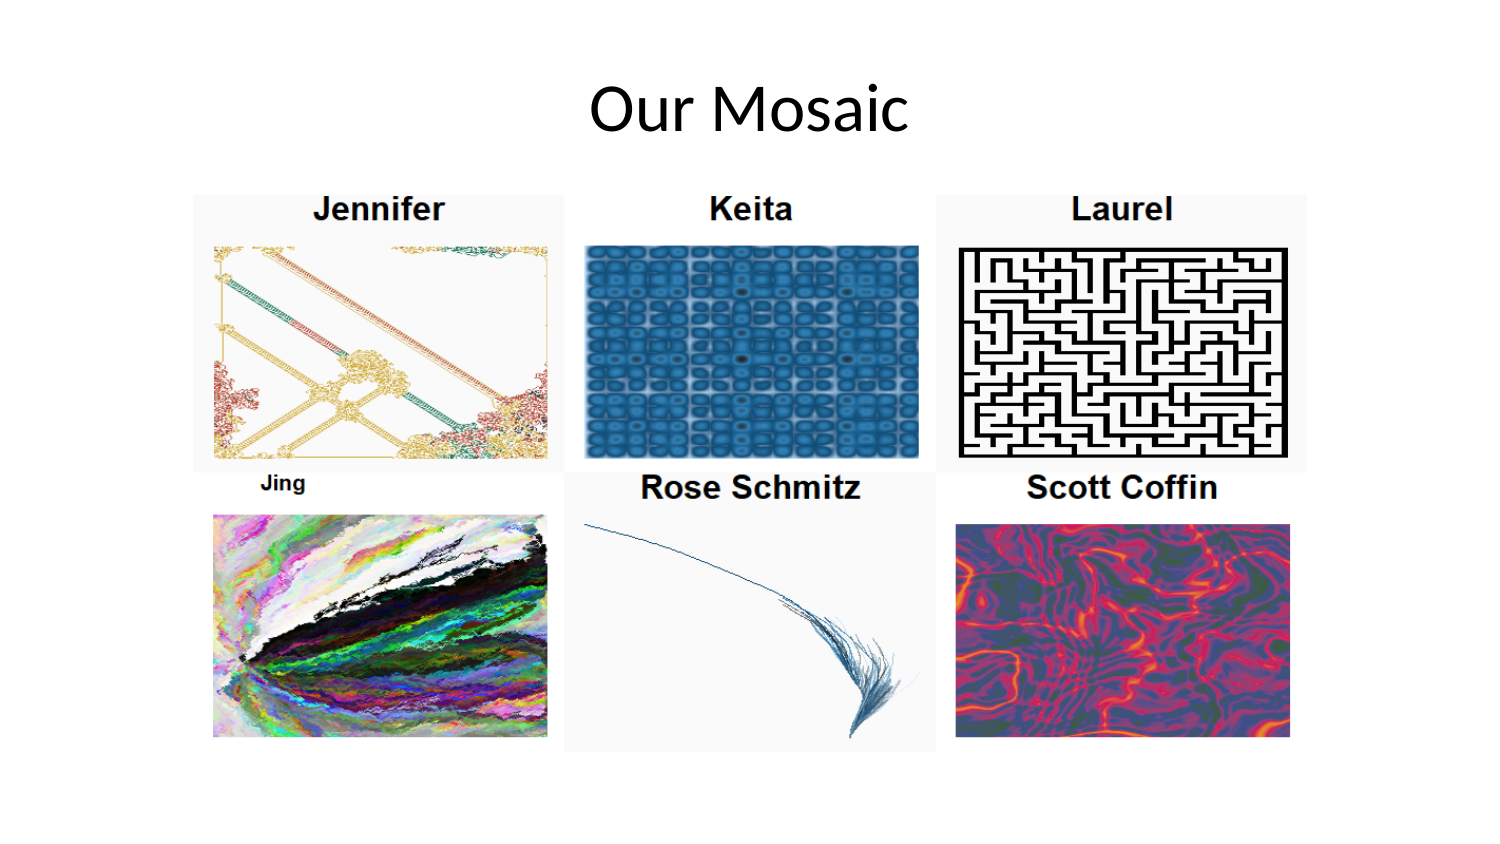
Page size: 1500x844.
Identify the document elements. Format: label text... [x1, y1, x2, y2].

picture [193, 195, 1307, 753]
title Our Mosaic [75, 33, 1425, 175]
